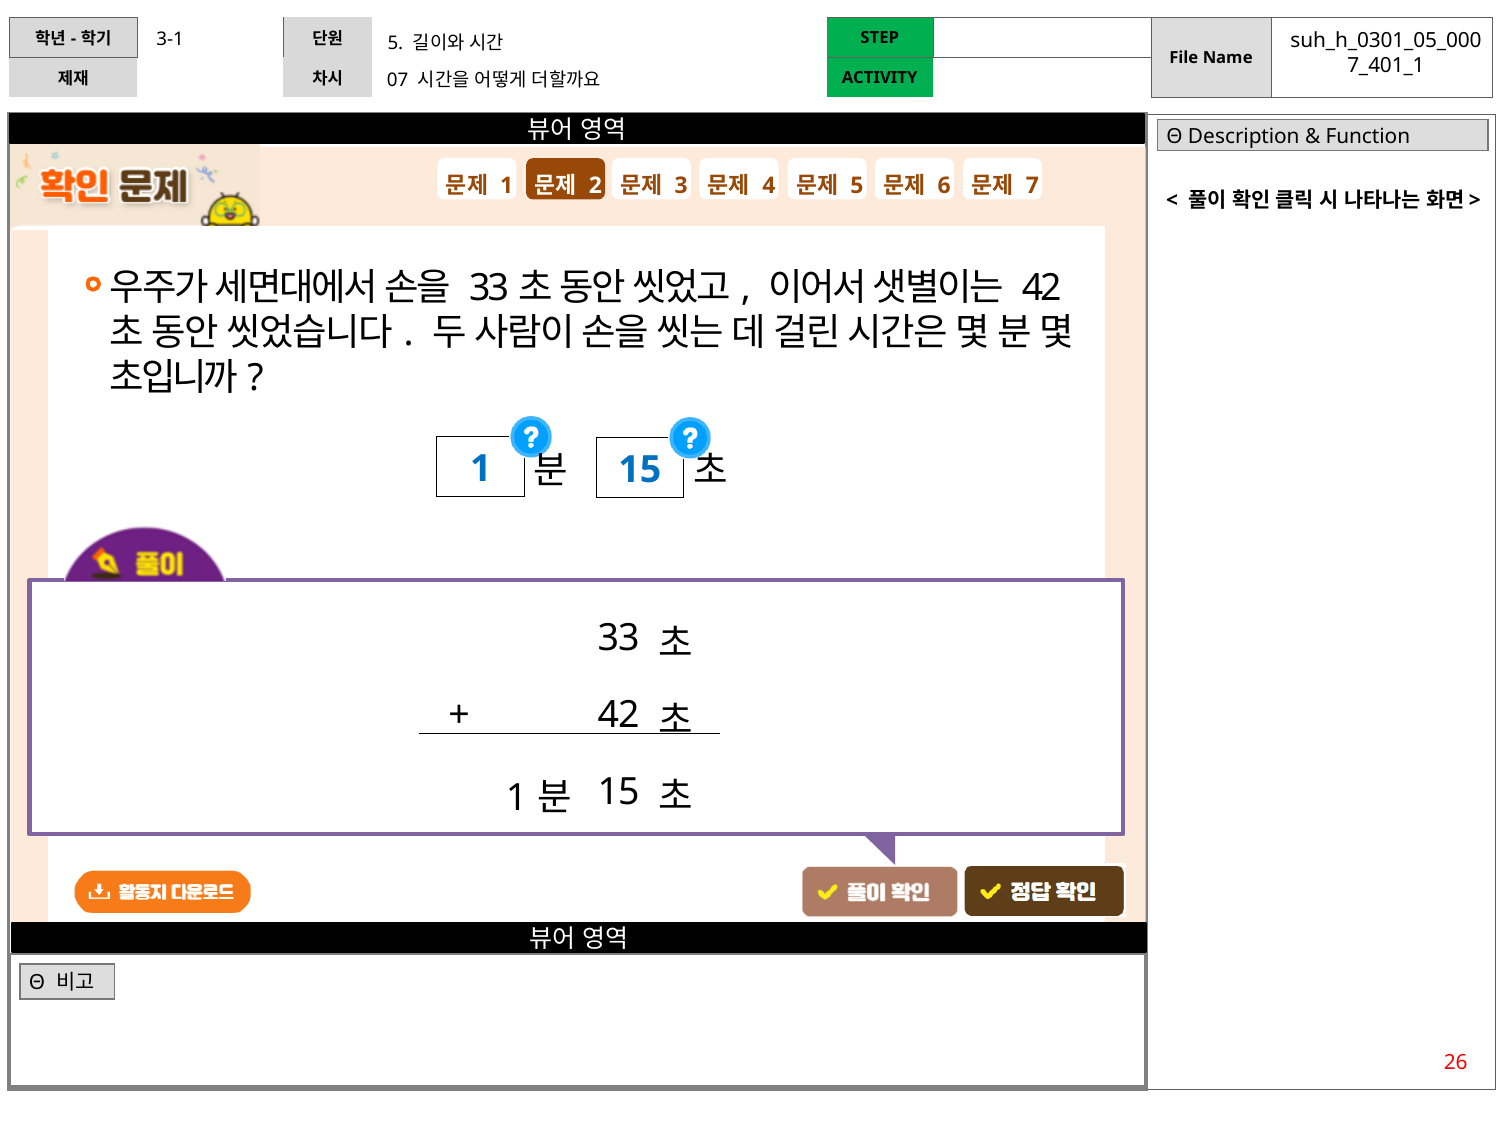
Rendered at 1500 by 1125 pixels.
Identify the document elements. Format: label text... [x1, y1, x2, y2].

text_box 5. 길이와 시간 [372, 23, 828, 48]
picture [963, 863, 1126, 918]
text_box [0, 0, 1500, 75]
picture [668, 416, 711, 459]
text_box 문제 7 [956, 149, 1066, 205]
text_box 우주가 세면대에서 손을 33초 동안 씻었고, 이어서 샛별이는 42초 동안 씻었습니다. 두 사람이 손을 씻는 데 걸린 시간은 몇 분 몇 초입니까? [94, 255, 1086, 405]
picture [10, 144, 260, 230]
text_box < 풀이 확인 클릭 시 나타나는 화면> [1151, 179, 1500, 294]
text_box 문제 4 [715, 149, 803, 205]
picture [508, 415, 552, 459]
text_box suh_h_0301_05_0007_401_1 [1271, 18, 1500, 84]
text_box 15 [596, 437, 678, 498]
text_box 문제 1 [430, 149, 519, 205]
table_header Θ Description & Function [1158, 120, 1487, 150]
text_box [29, 520, 1124, 866]
picture [800, 866, 958, 918]
text_box 초 [678, 439, 750, 499]
text_box 문제 5 [803, 149, 891, 205]
text_box 1 [436, 436, 519, 497]
text_box 문제 3 [629, 149, 715, 205]
text_box 문제 2 [519, 149, 629, 205]
text_box 07 시간을 어떻게 더할까요 [372, 60, 821, 96]
text_box 문제 6 [891, 149, 956, 205]
text_box 분 [519, 438, 591, 499]
picture [82, 272, 103, 294]
picture [73, 869, 252, 913]
